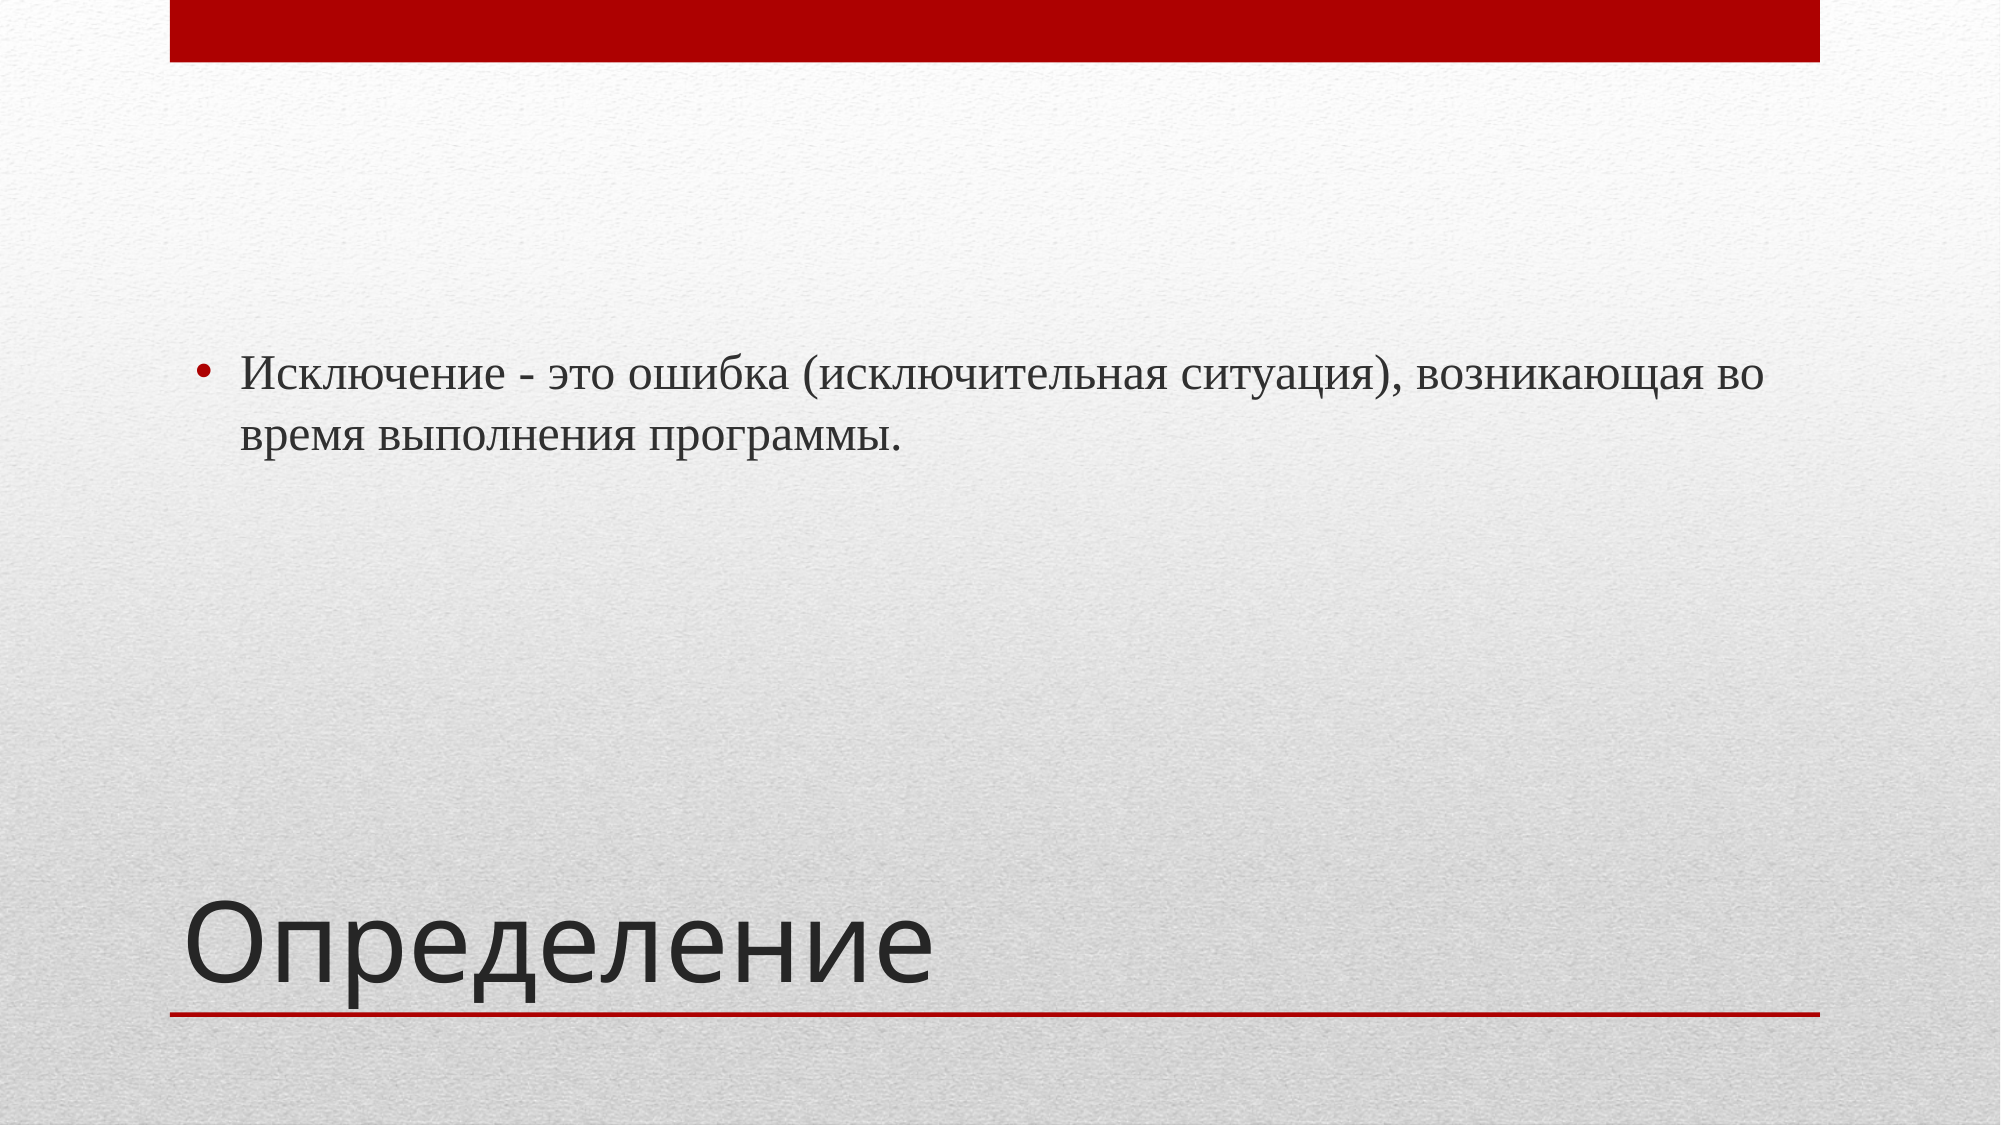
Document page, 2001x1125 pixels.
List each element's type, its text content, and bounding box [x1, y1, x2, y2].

list Исключение - это ошибка (исключительная ситуация), возникающая во время выполнения программы. [180, 203, 1830, 597]
title Определение [166, 750, 1650, 1013]
